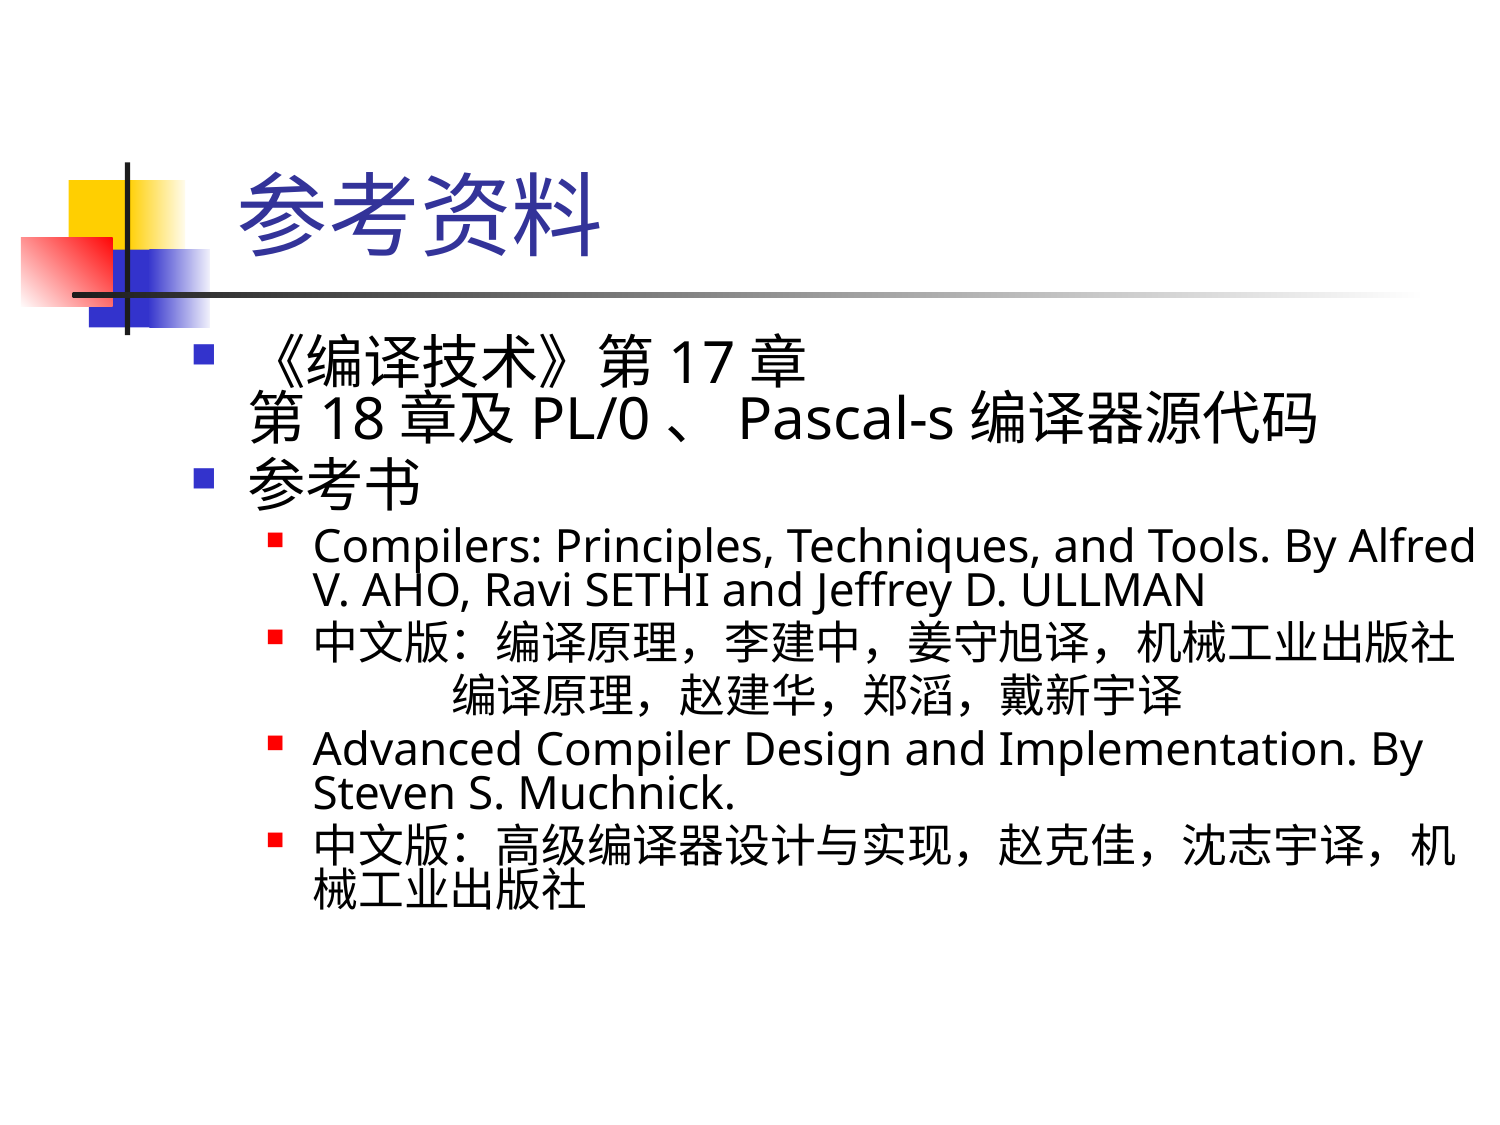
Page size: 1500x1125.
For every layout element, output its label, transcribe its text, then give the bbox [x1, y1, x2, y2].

list 《编译技术》第17章 第18章及PL/0、Pascal-s编译器源代码 参考书 Compilers: Principles, Techniques, and Tools. By Alfred V. AHO, Ravi SETHI and Jeffrey D. ULLMAN 中文版：编译原理，李建中，姜守旭译，机械工业出版社 编译原理，赵建华，郑滔，戴新宇译 Advanced Compiler Design and Implementation. By Steven S. Muchnick. 中文版：高级编译器设计与实现，赵克佳，沈志宇译，机械工业出版社 [175, 331, 1500, 1006]
title 参考资料 [221, 35, 1306, 275]
